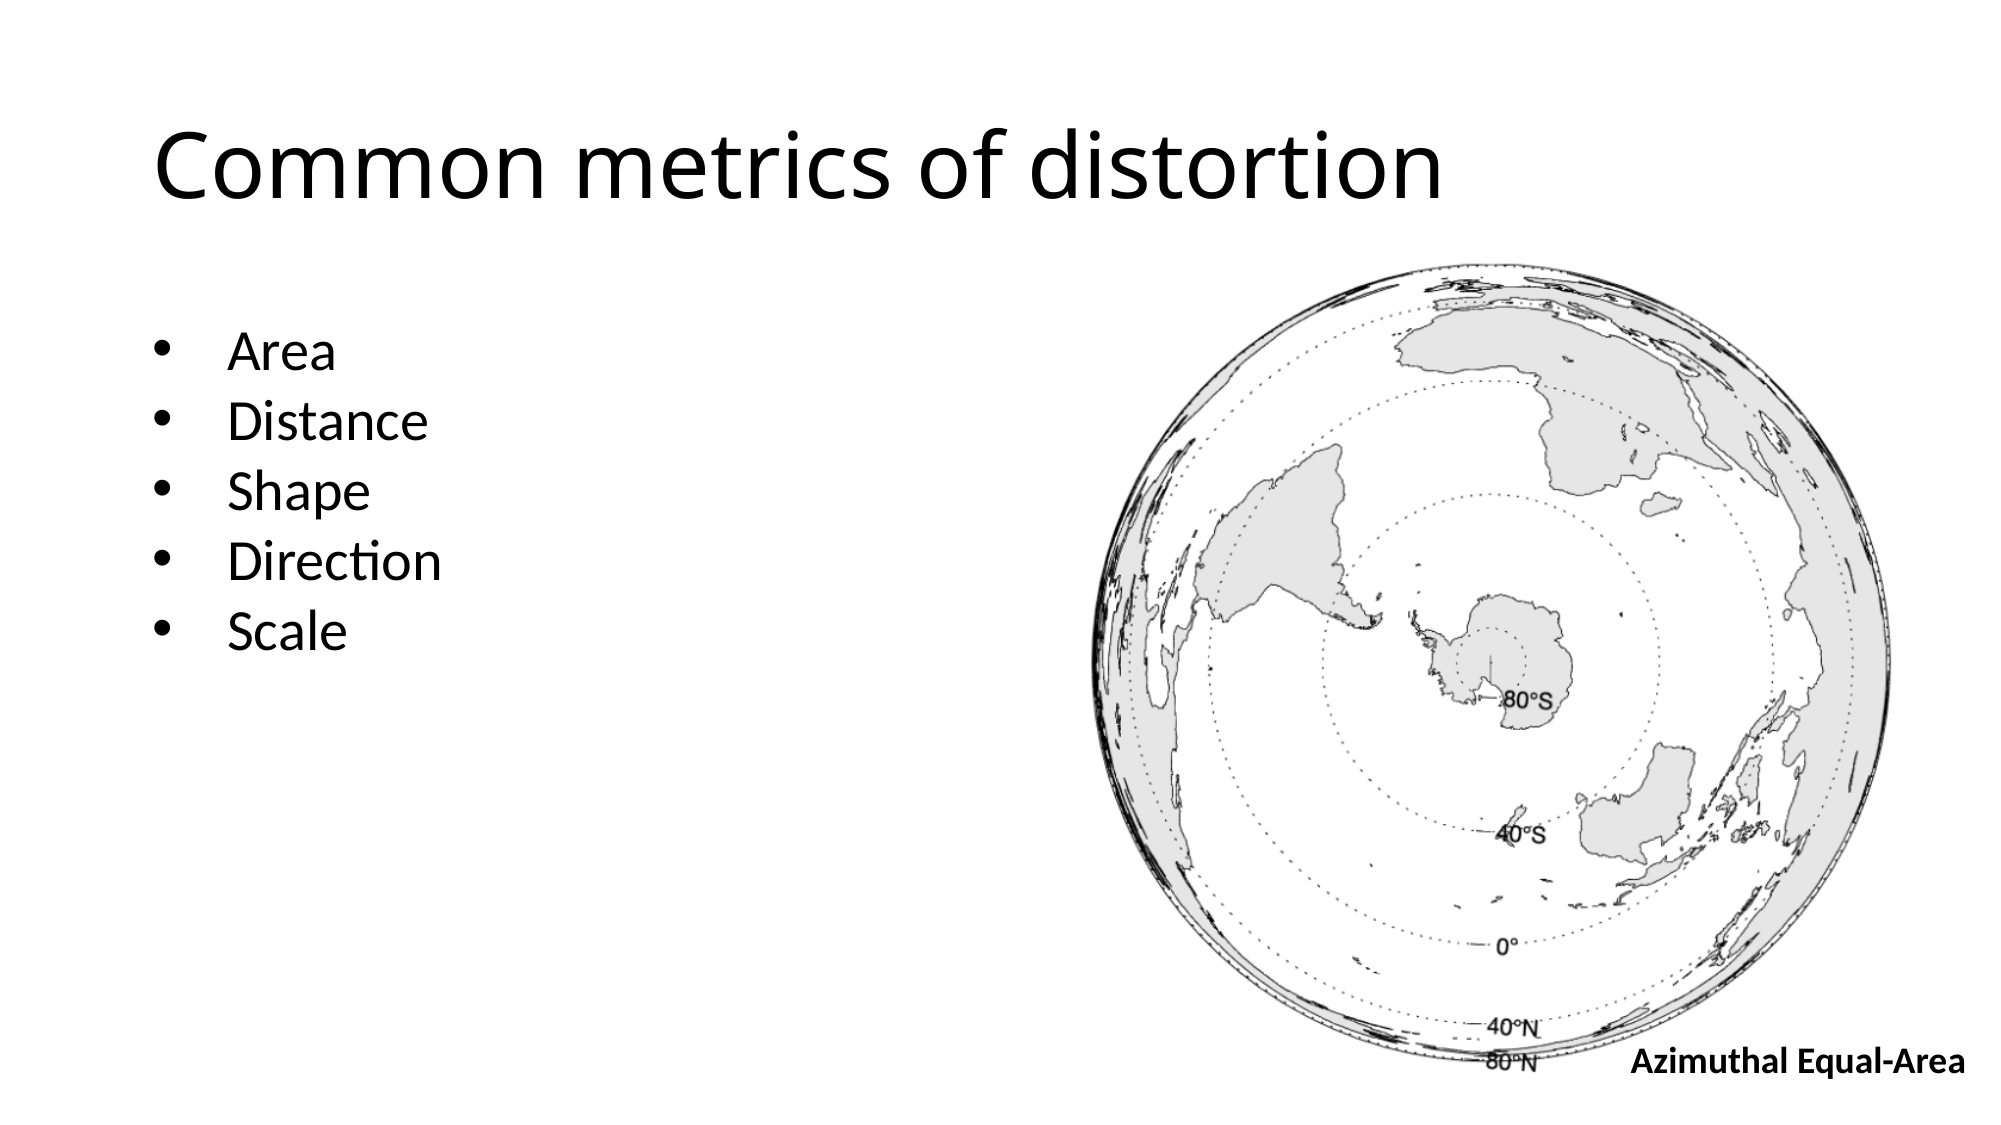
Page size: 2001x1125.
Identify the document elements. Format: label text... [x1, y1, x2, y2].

picture [1059, 234, 1915, 1090]
text_box Azimuthal Equal-Area [1915, 1029, 1982, 1089]
text_box Area Distance Shape Direction Scale [137, 305, 971, 670]
title Common metrics of distortion [137, 59, 1863, 278]
